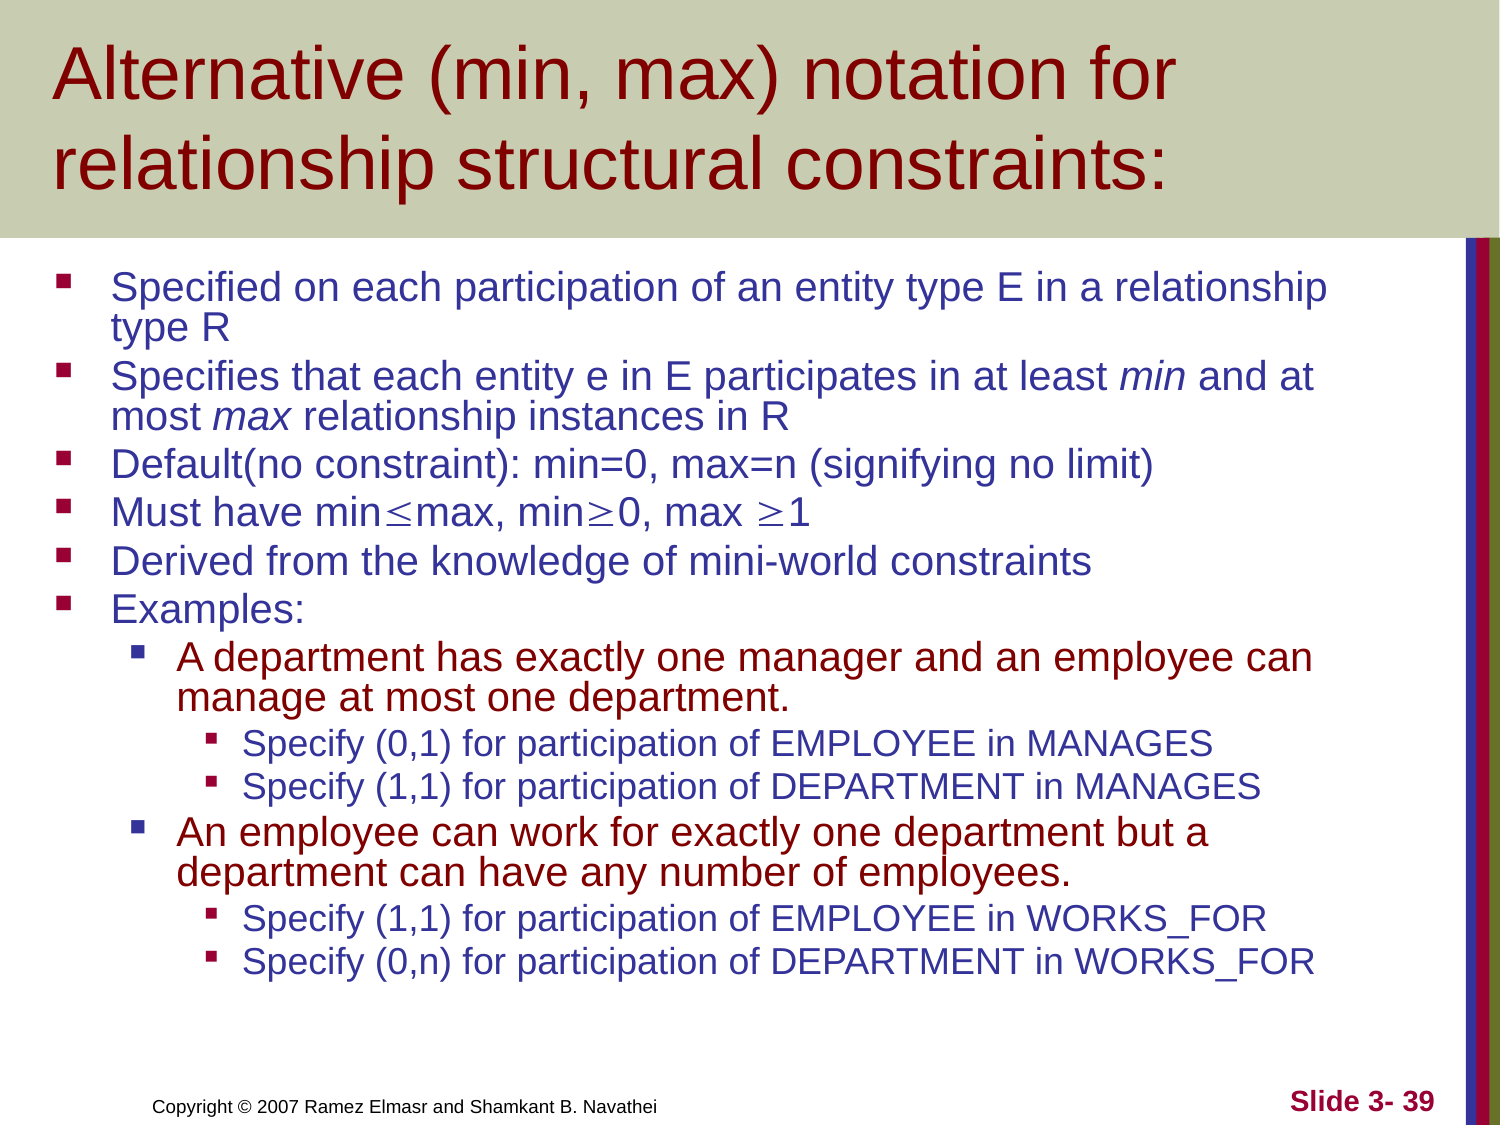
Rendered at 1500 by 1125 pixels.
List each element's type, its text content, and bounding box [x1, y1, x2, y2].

title Alternative (min, max) notation for relationship structural constraints: [37, 49, 1317, 213]
slide_number Slide 3- 39 [1137, 1050, 1450, 1125]
list Specified on each participation of an entity type E in a relationship type R Specifies that each entity e in E participates in at least min and at most max relationship instances in R Default(no constraint): min=0, max=n (signifying no limit) Must have minmax, min0, max 1 Derived from the knowledge of mini-world constraints Examples: A department has exactly one manager and an employee can manage at most one department. Specify (0,1) for participation of EMPLOYEE in MANAGES Specify (1,1) for participation of DEPARTMENT in MANAGES An employee can work for exactly one department but a department can have any number of employees. Specify (1,1) for participation of EMPLOYEE in WORKS_FOR Specify (0,n) for participation of DEPARTMENT in WORKS_FOR [39, 262, 1400, 1013]
